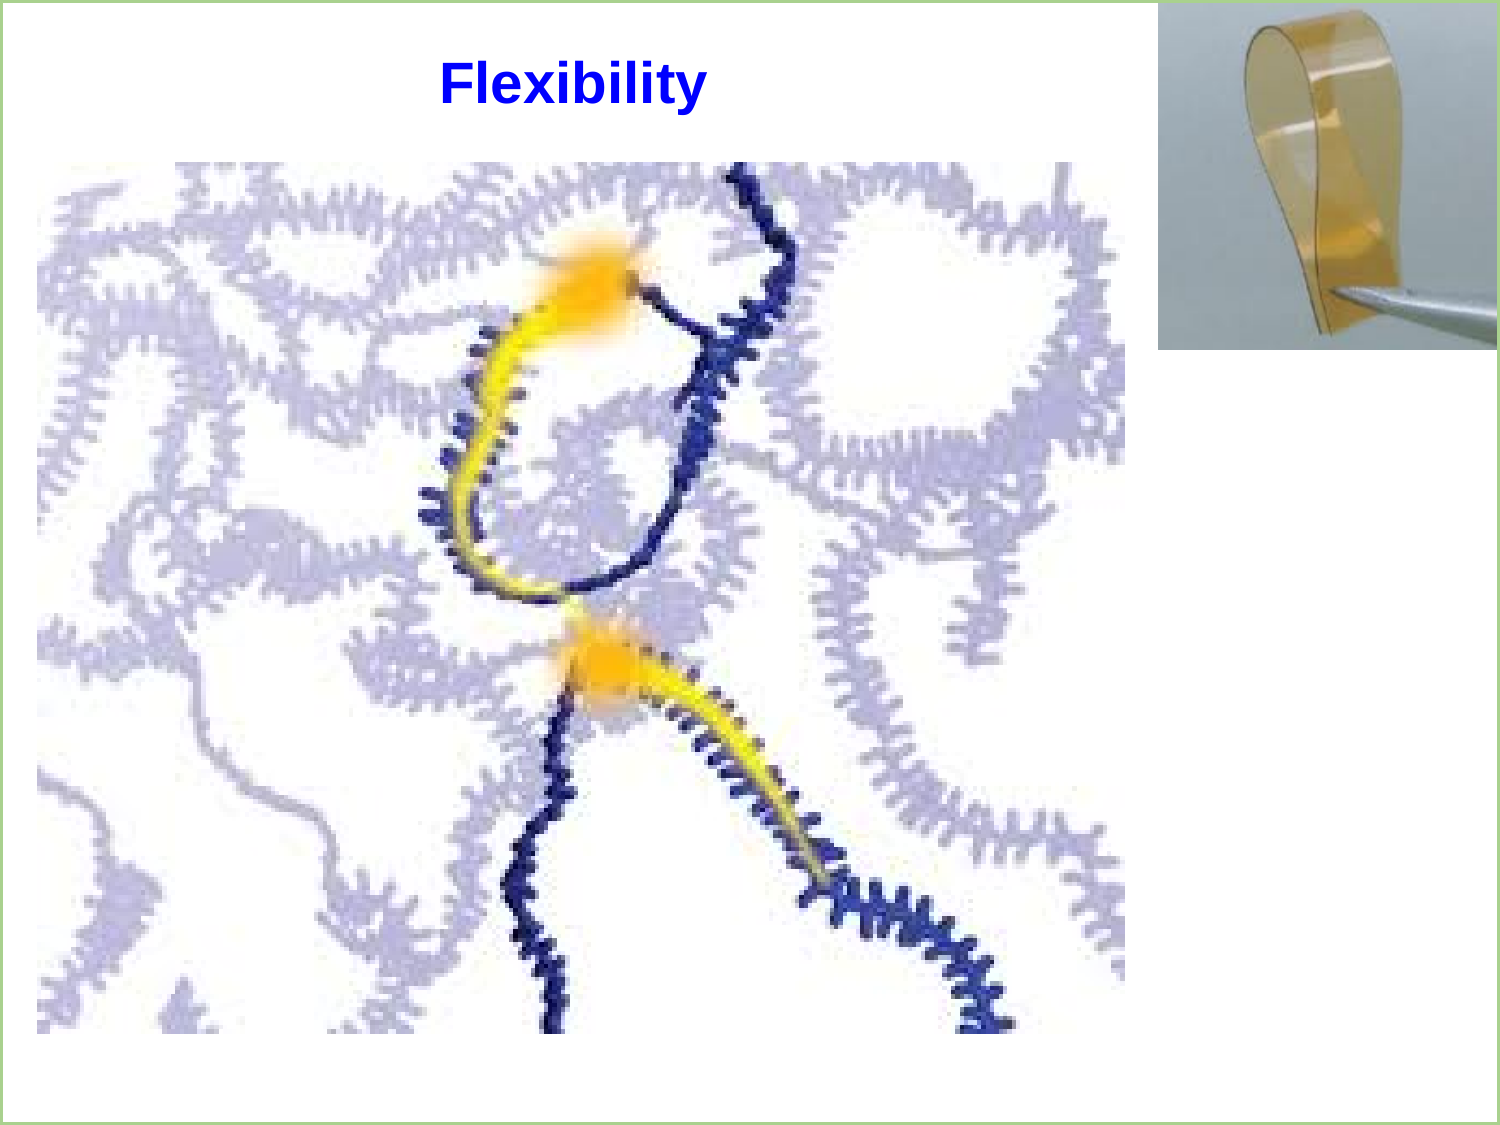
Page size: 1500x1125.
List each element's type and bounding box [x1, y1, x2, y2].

picture [37, 162, 1125, 1034]
picture [1158, 0, 1500, 350]
text_box [0, 0, 1500, 1125]
